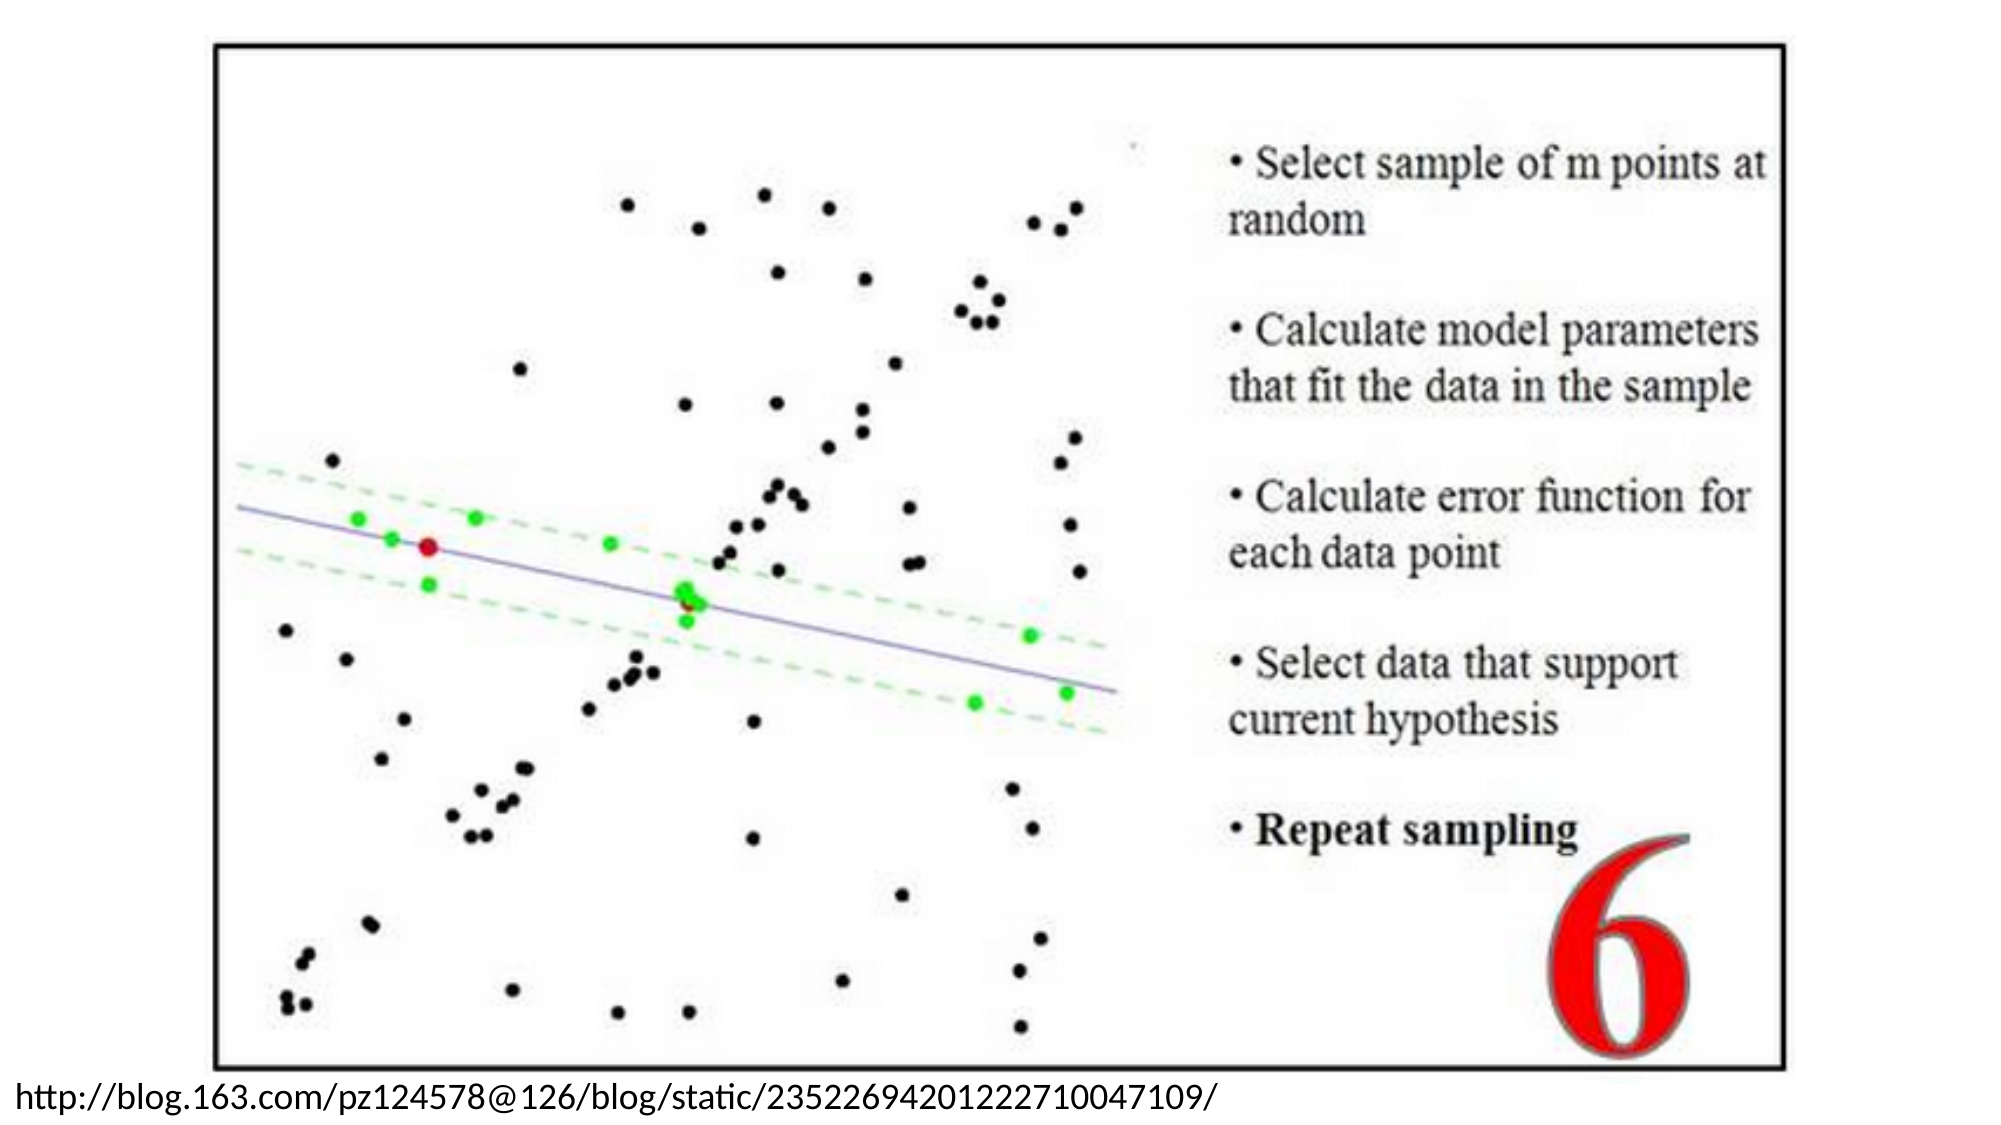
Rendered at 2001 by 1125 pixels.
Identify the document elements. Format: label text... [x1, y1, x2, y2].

text_box http://blog.163.com/pz124578@126/blog/static/23522694201222710047109/ [0, 1064, 1363, 1125]
picture [204, 35, 1796, 1084]
